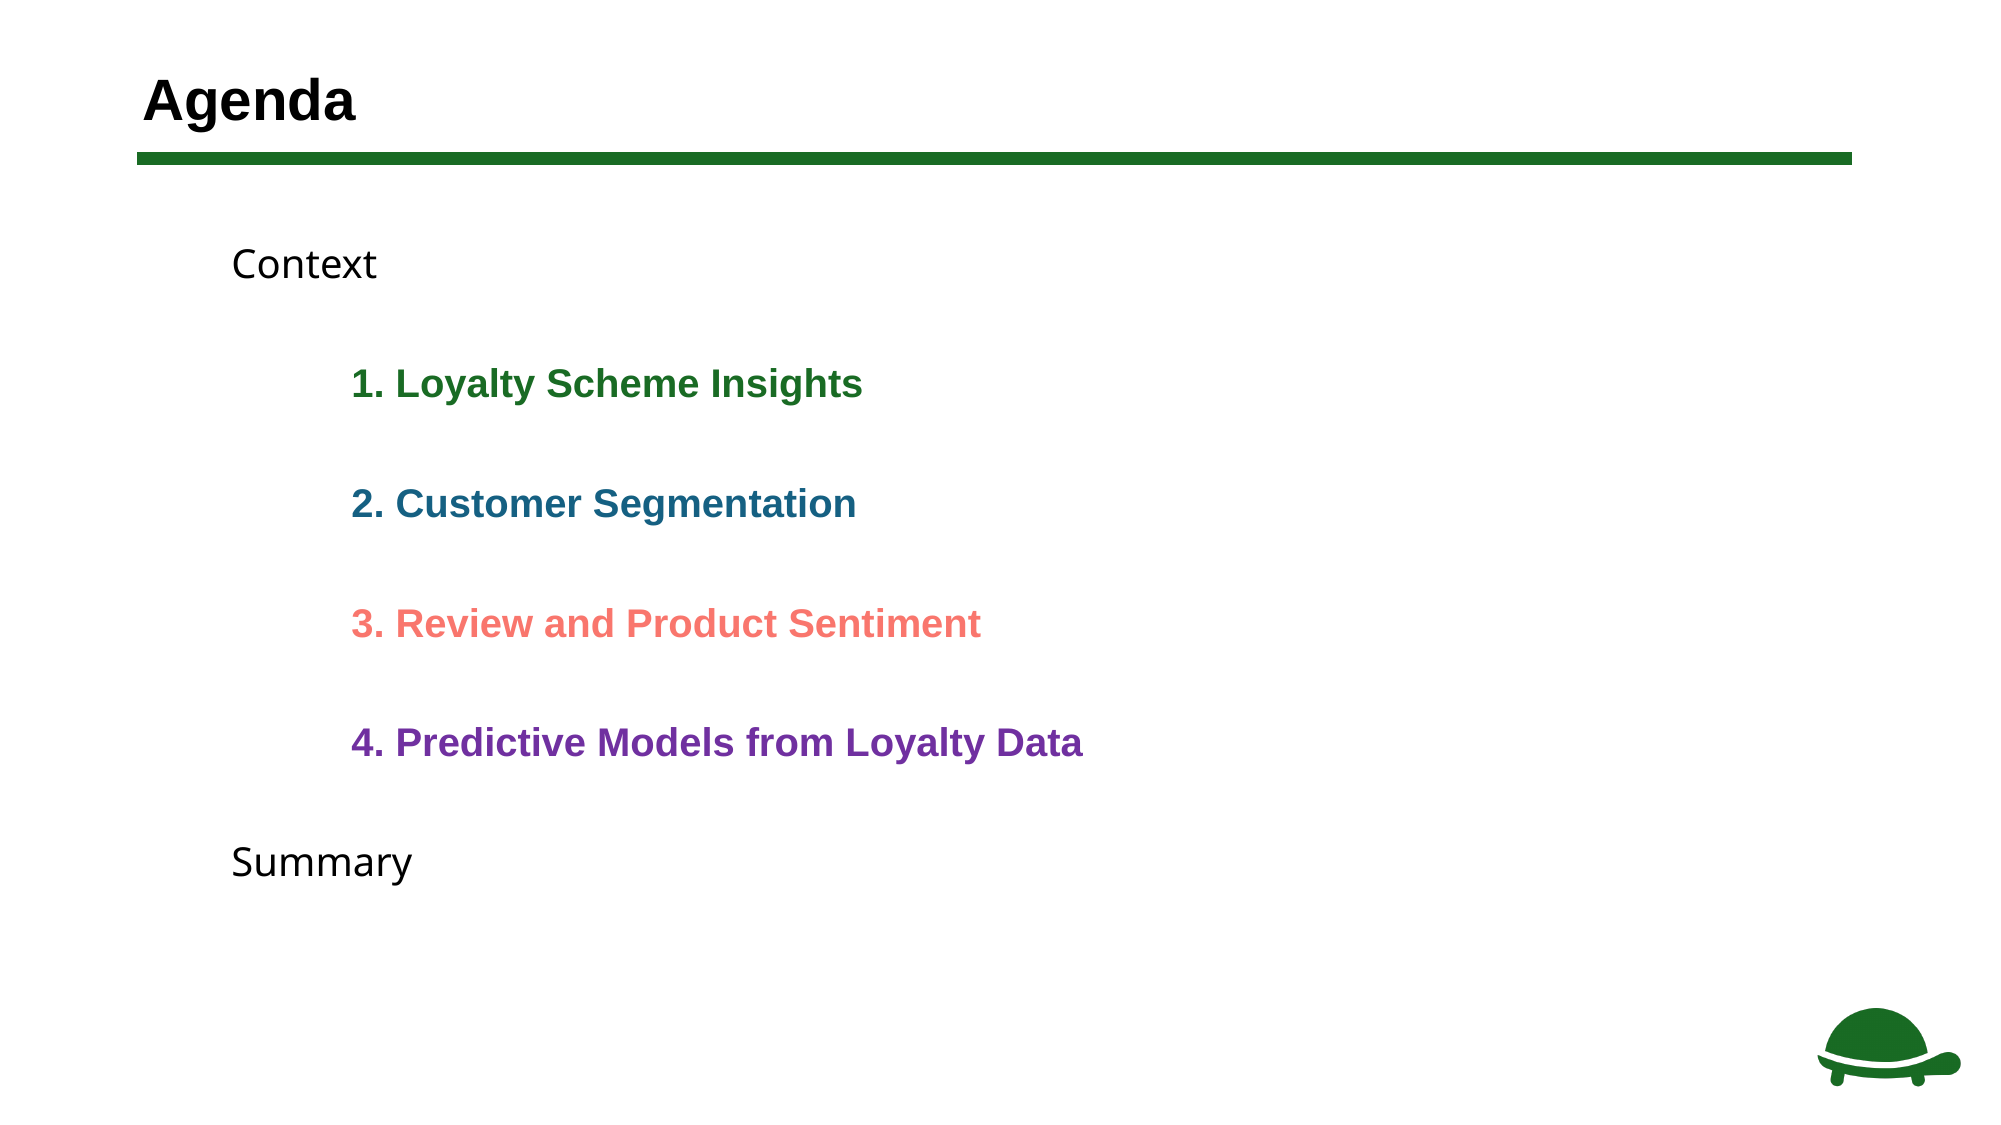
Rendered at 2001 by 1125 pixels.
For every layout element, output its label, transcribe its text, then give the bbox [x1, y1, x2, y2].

title Agenda [127, 6, 1853, 198]
list Context 1. Loyalty Scheme Insights 2. Customer Segmentation 3. Review and Product Sentiment 4. Predictive Models from Loyalty Data Summary [216, 236, 1863, 951]
picture [1810, 968, 1968, 1125]
